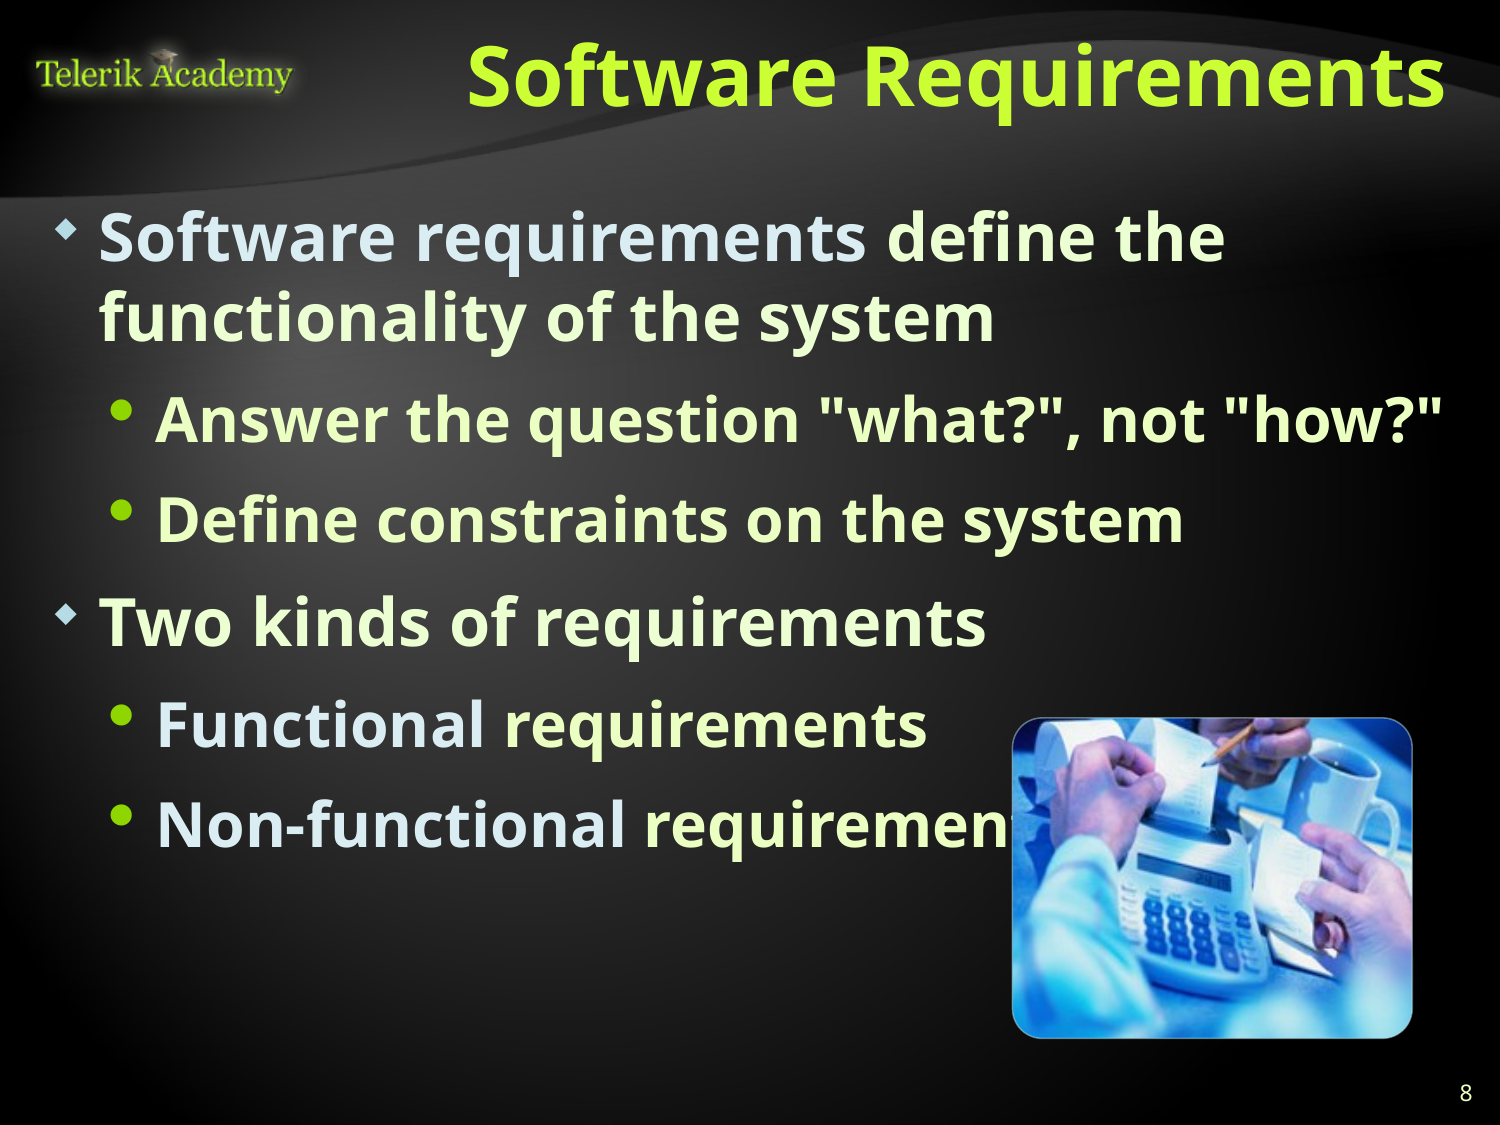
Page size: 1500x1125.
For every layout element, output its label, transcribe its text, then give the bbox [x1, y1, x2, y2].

list Software requirements define the functionality of the system Answer the question "what?", not "how?" Define constraints on the system Two kinds of requirements Functional requirements Non-functional requirements [37, 187, 1463, 1062]
slide_number 8 [1412, 1074, 1488, 1113]
title Software Requirements [300, 12, 1463, 150]
picture [0, 0, 1500, 1125]
